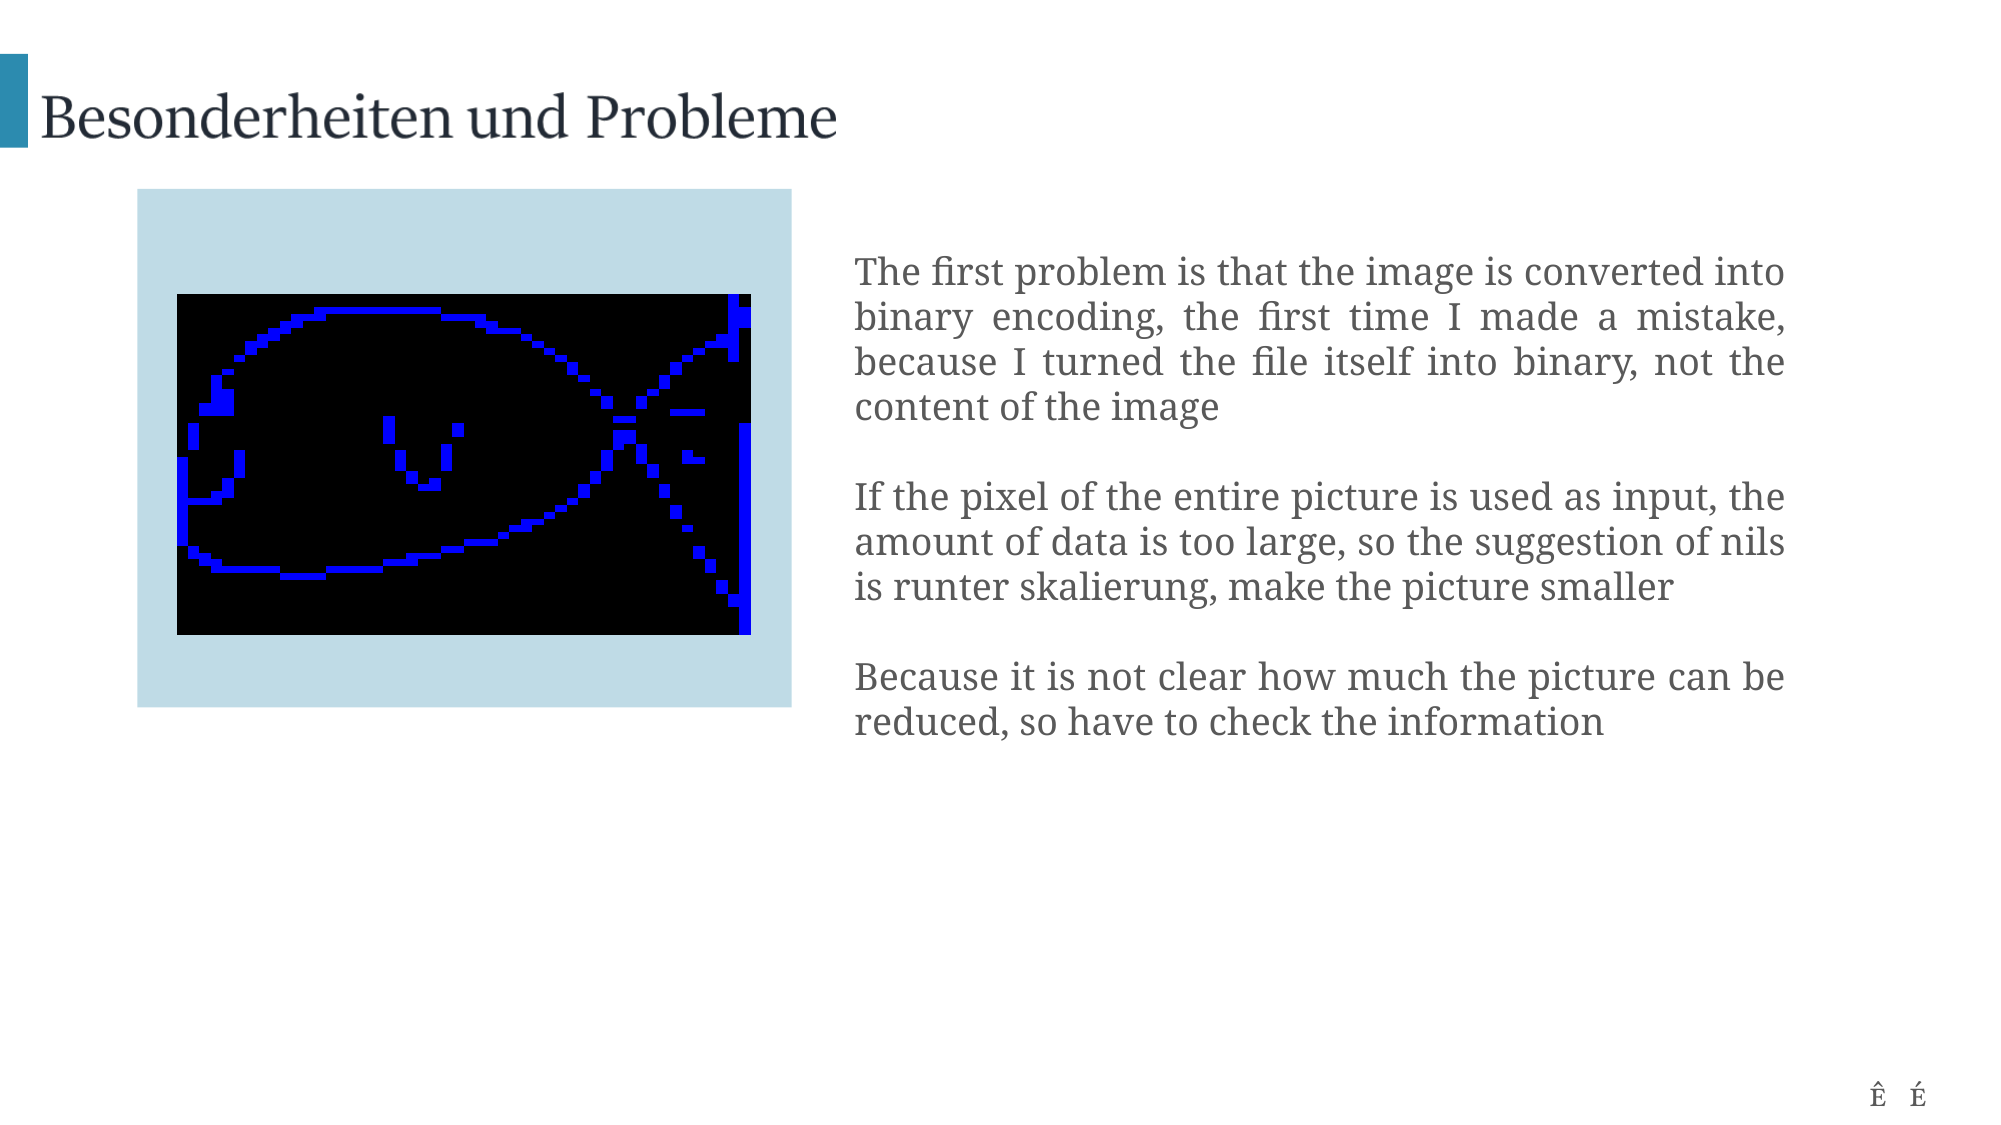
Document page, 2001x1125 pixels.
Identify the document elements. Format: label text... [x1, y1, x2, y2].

picture [177, 294, 751, 635]
picture [0, 52, 878, 193]
text_box [136, 193, 793, 708]
text_box The first problem is that the image is converted into binary encoding, the first time I made a mistake, because I turned the file itself into binary, not the content of the image If the pixel of the entire picture is used as input, the amount of data is too large, so the suggestion of nils is runter skalierung, make the picture smaller Because it is not clear how much the picture can be reduced, so have to check the information [839, 240, 1802, 796]
text_box   [1854, 1061, 1978, 1122]
